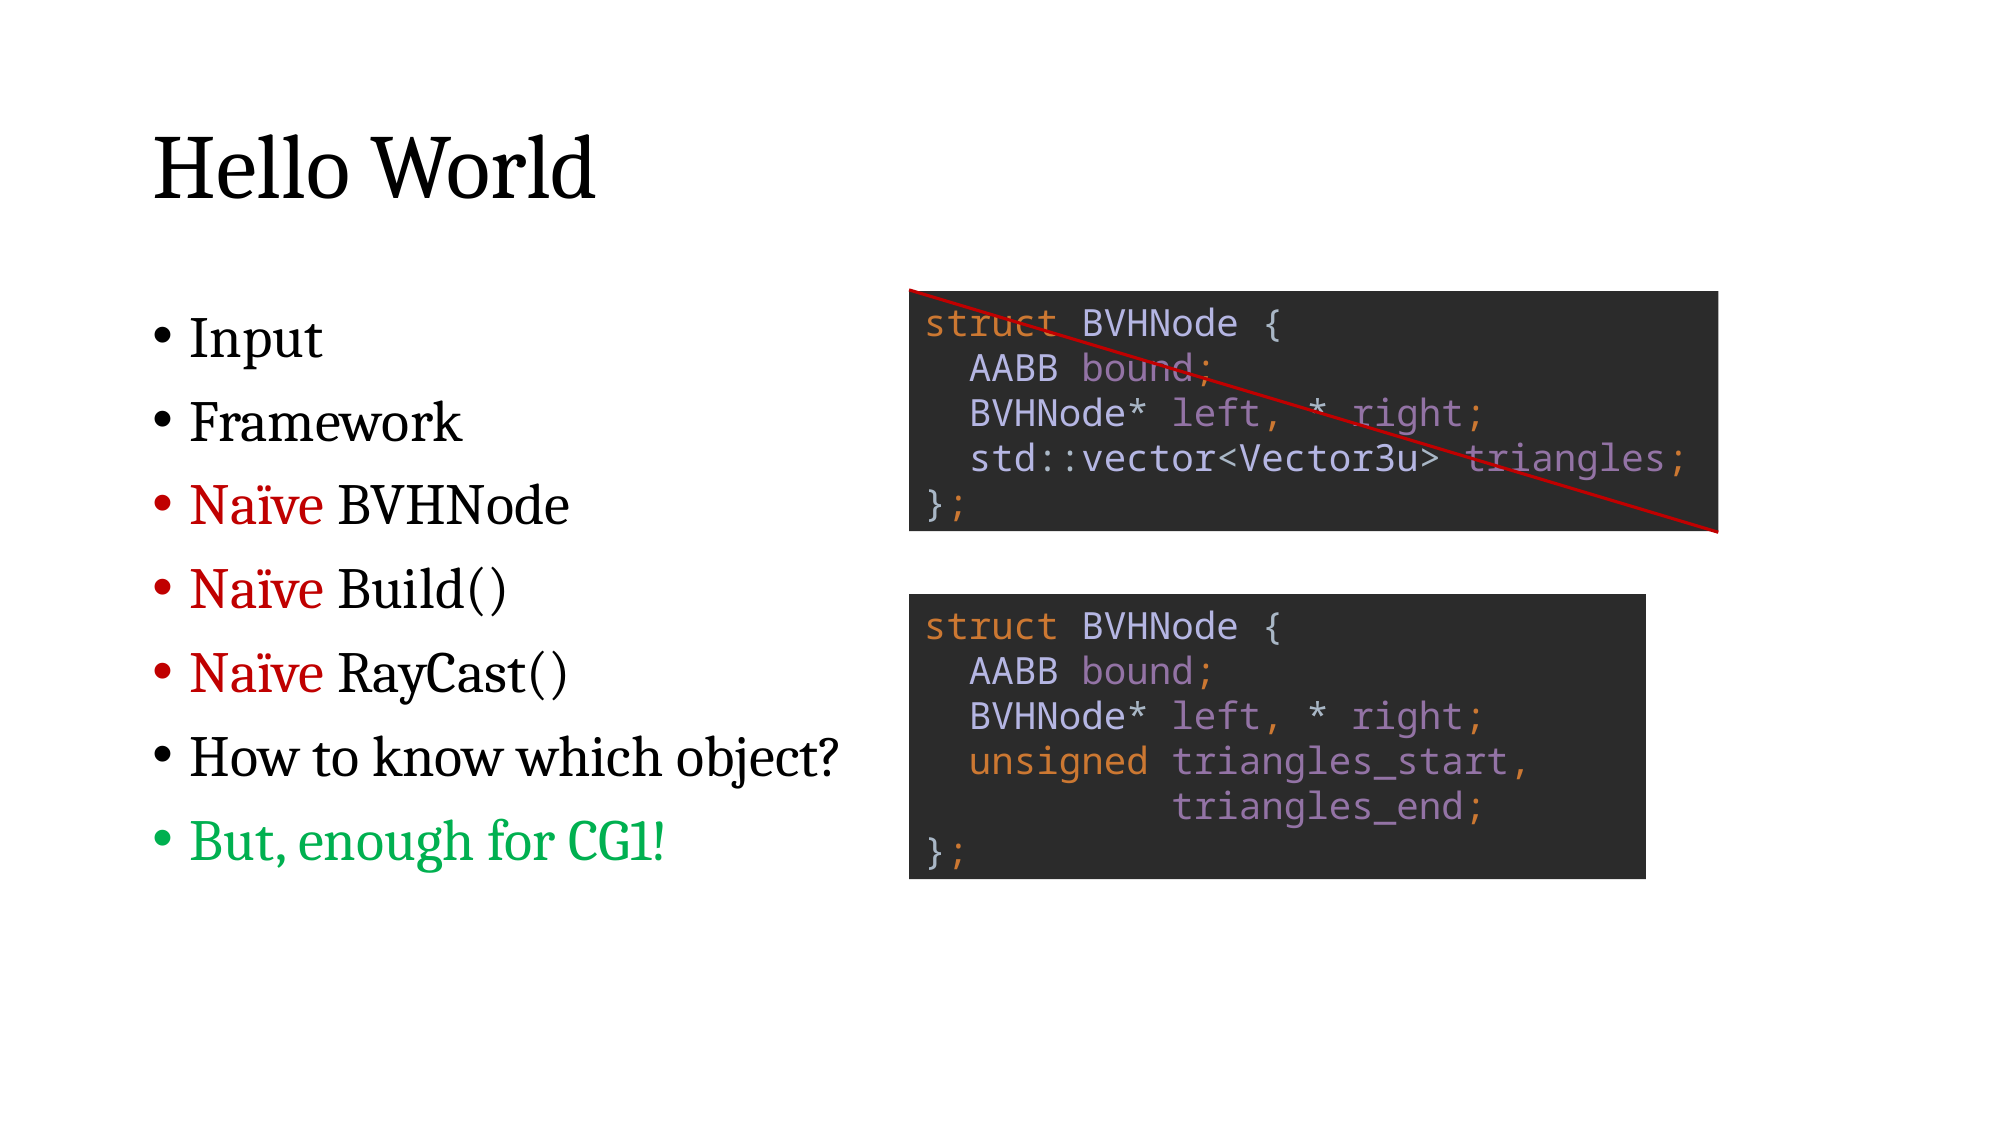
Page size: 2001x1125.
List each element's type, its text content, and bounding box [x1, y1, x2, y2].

text_box struct BVHNode { AABB bound; BVHNode* left, * right; unsigned triangles_start, triangles_end; }; [909, 594, 1646, 880]
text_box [909, 289, 1719, 533]
list Input Framework Naïve BVHNode Naïve Build() Naïve RayCast() How to know which object? But, enough for CG1! [137, 299, 1863, 1014]
title Hello World [137, 59, 1863, 278]
